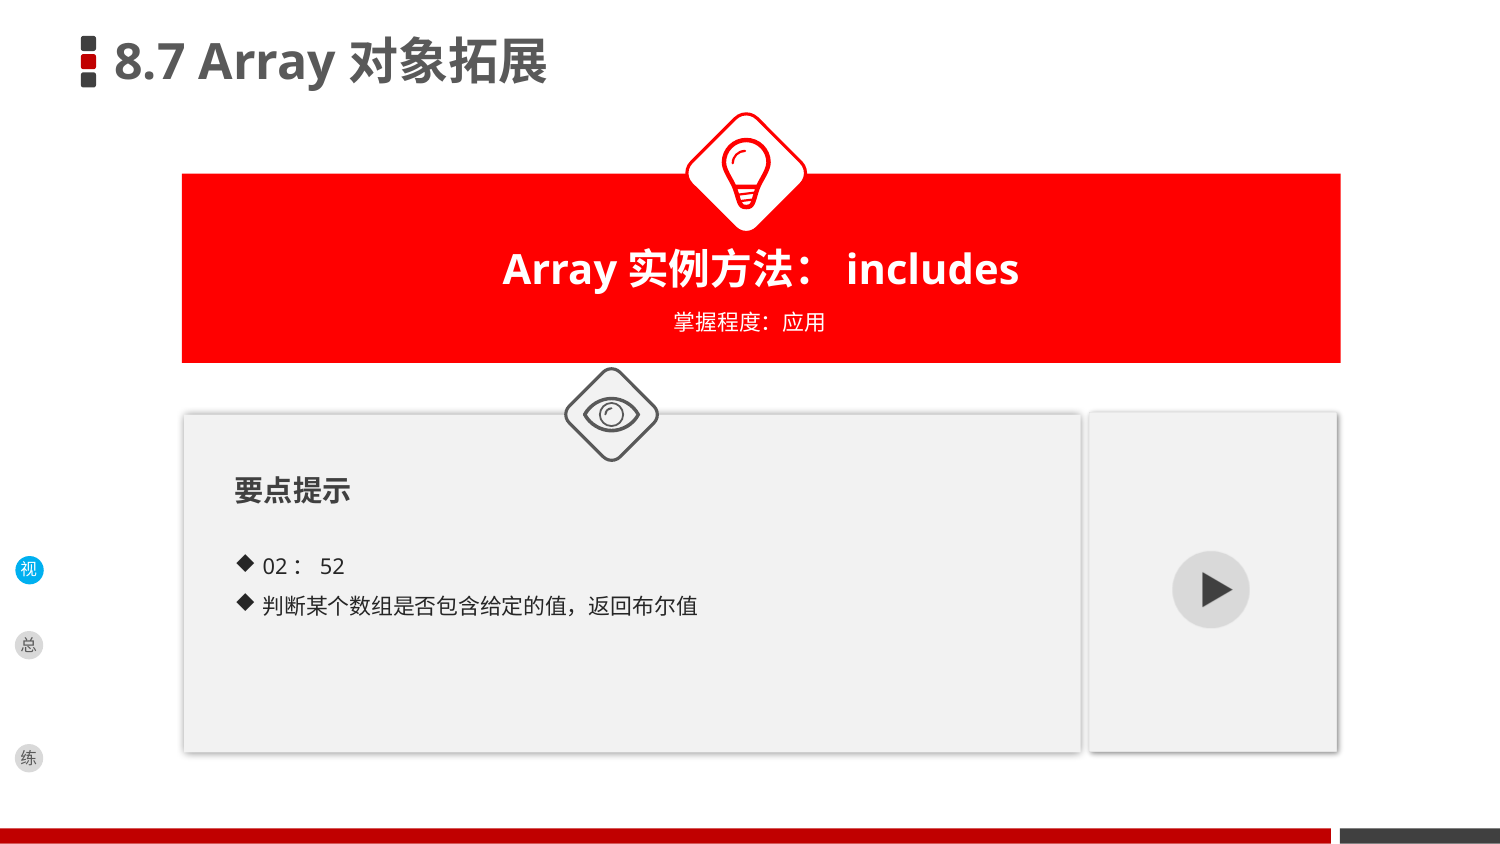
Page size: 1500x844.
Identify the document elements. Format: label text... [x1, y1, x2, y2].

text_box 要点提示 [219, 465, 797, 515]
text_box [575, 378, 648, 451]
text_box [5, 551, 54, 588]
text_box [721, 137, 771, 210]
text_box Array实例方法：includes [459, 235, 1063, 301]
text_box 8.7 Array对象拓展 [103, 0, 987, 130]
text_box 02：52 判断某个数组是否包含给定的值，返回布尔值 [219, 532, 786, 626]
text_box 掌握程度：应用 [496, 301, 1004, 342]
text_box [5, 740, 54, 776]
text_box [684, 130, 808, 235]
text_box [180, 172, 1343, 365]
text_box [5, 626, 54, 663]
picture [1082, 405, 1348, 762]
text_box [182, 412, 1077, 755]
